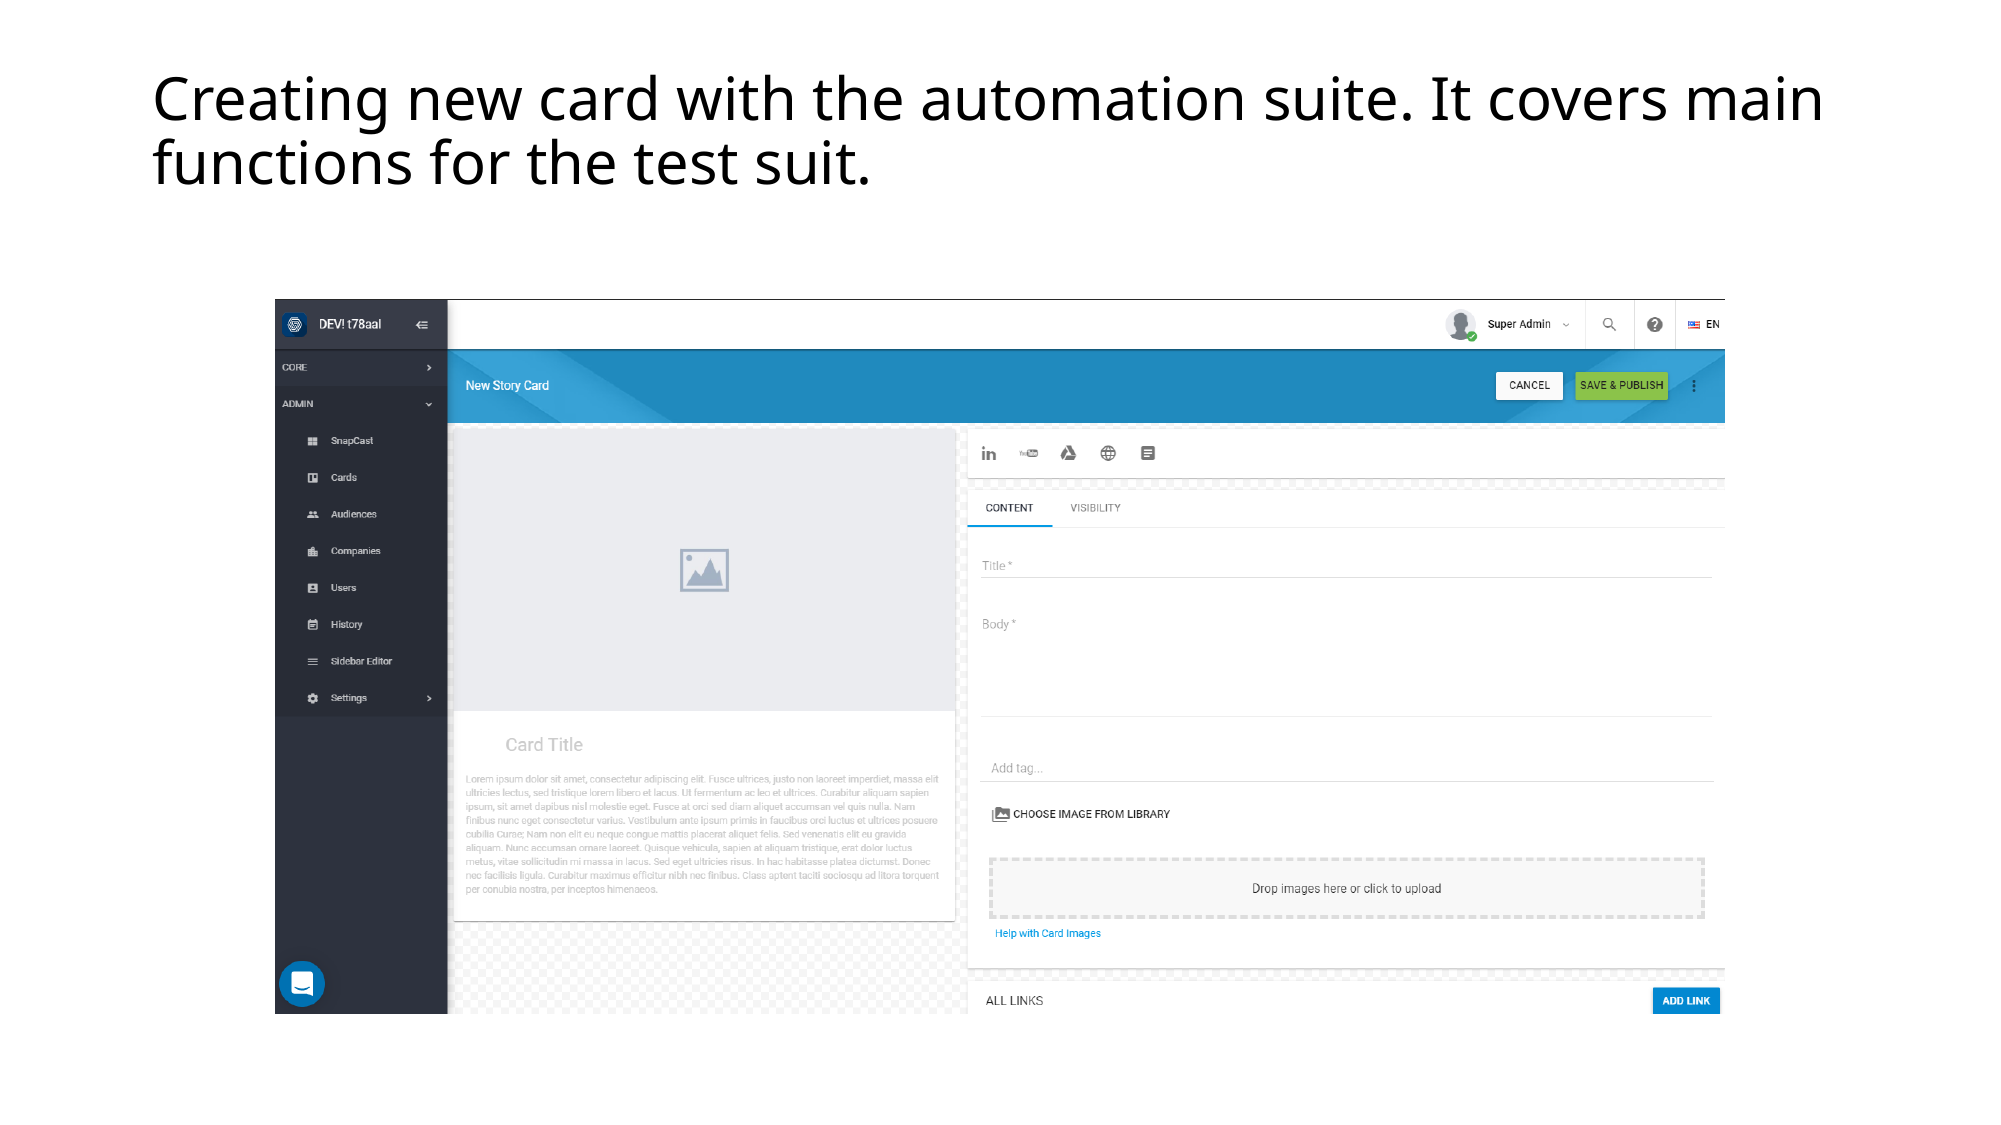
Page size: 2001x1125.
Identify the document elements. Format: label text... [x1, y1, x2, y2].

title Creating new card with the automation suite. It covers main functions for the test suit. [137, 59, 1863, 278]
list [275, 299, 1725, 1014]
